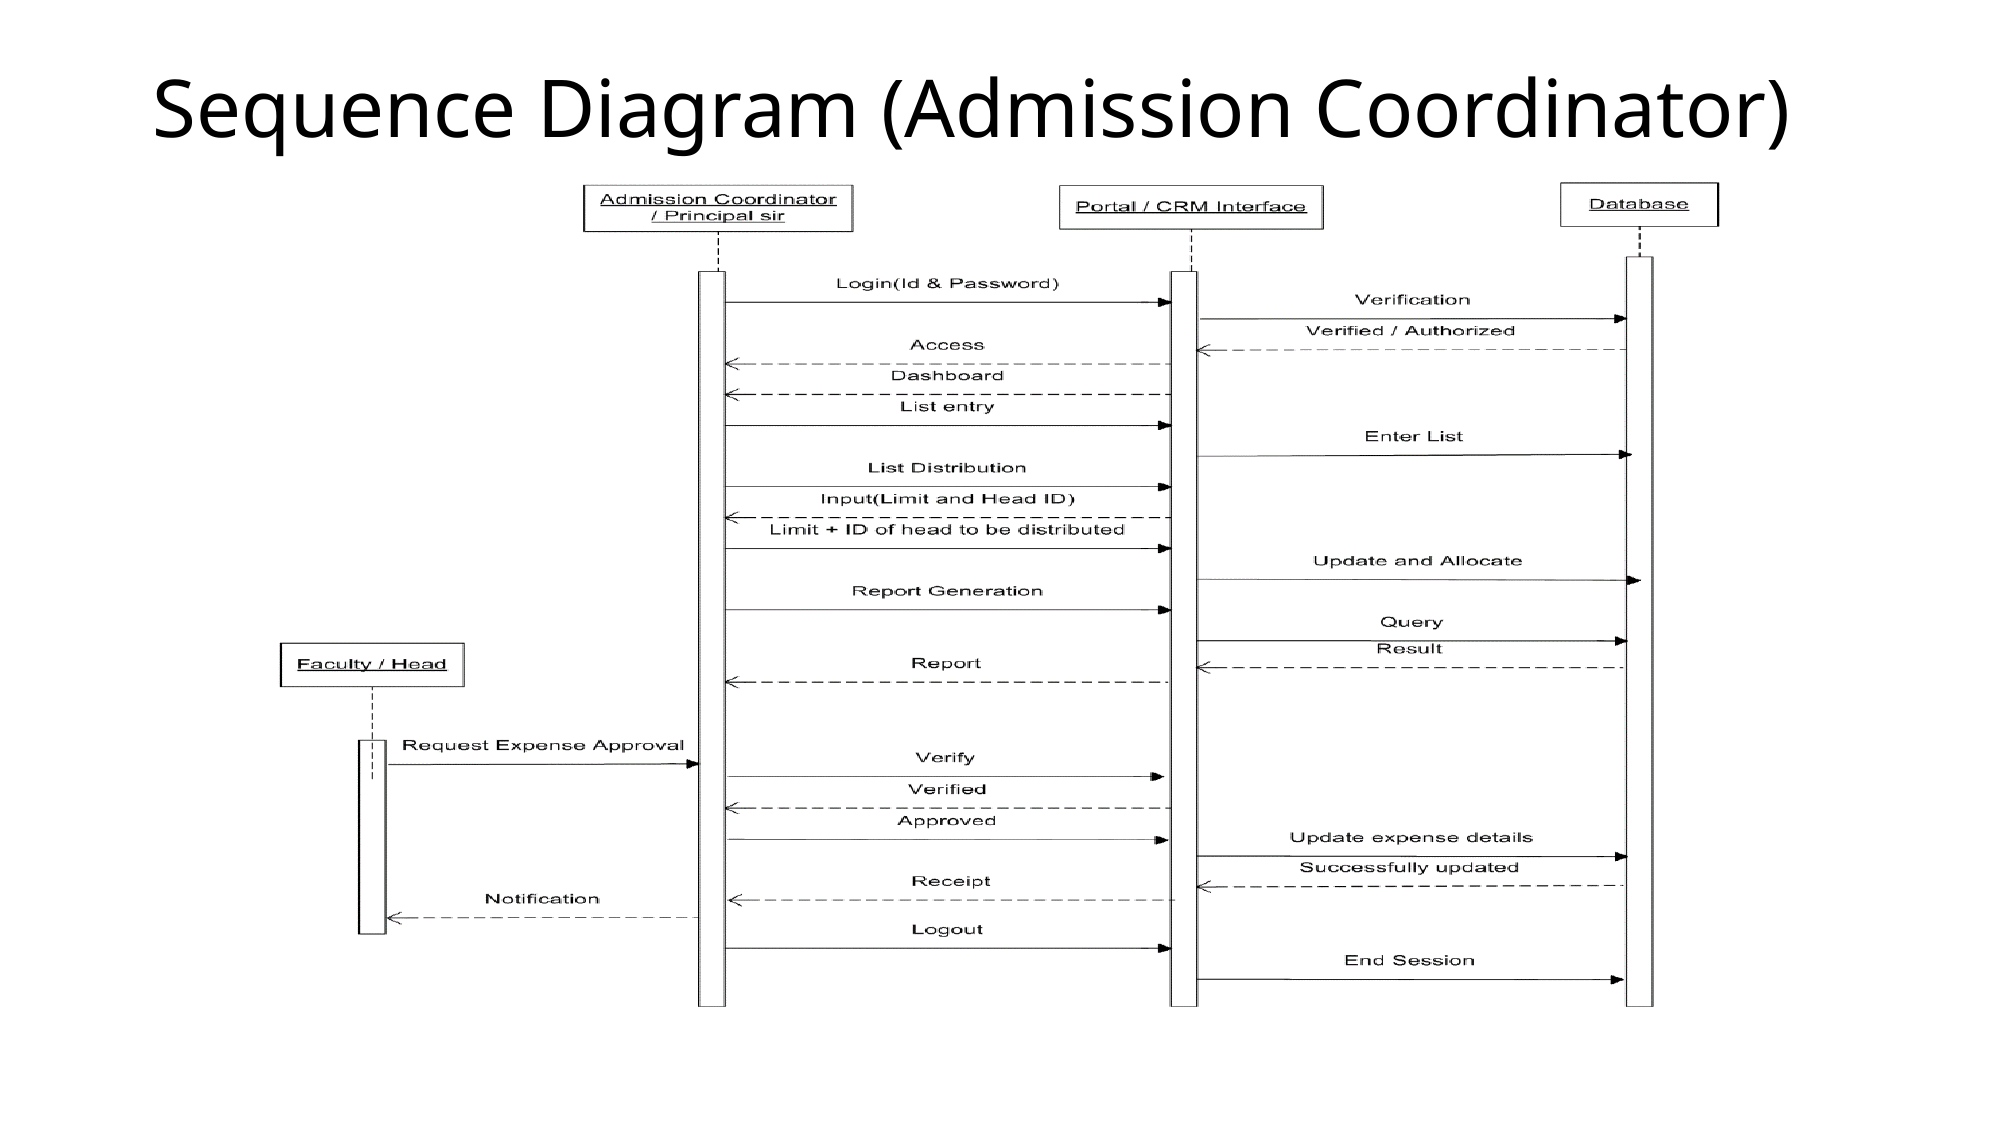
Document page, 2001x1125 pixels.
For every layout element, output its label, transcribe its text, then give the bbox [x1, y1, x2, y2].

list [60, 182, 1940, 1007]
title Sequence Diagram (Admission Coordinator) [137, 59, 1863, 163]
